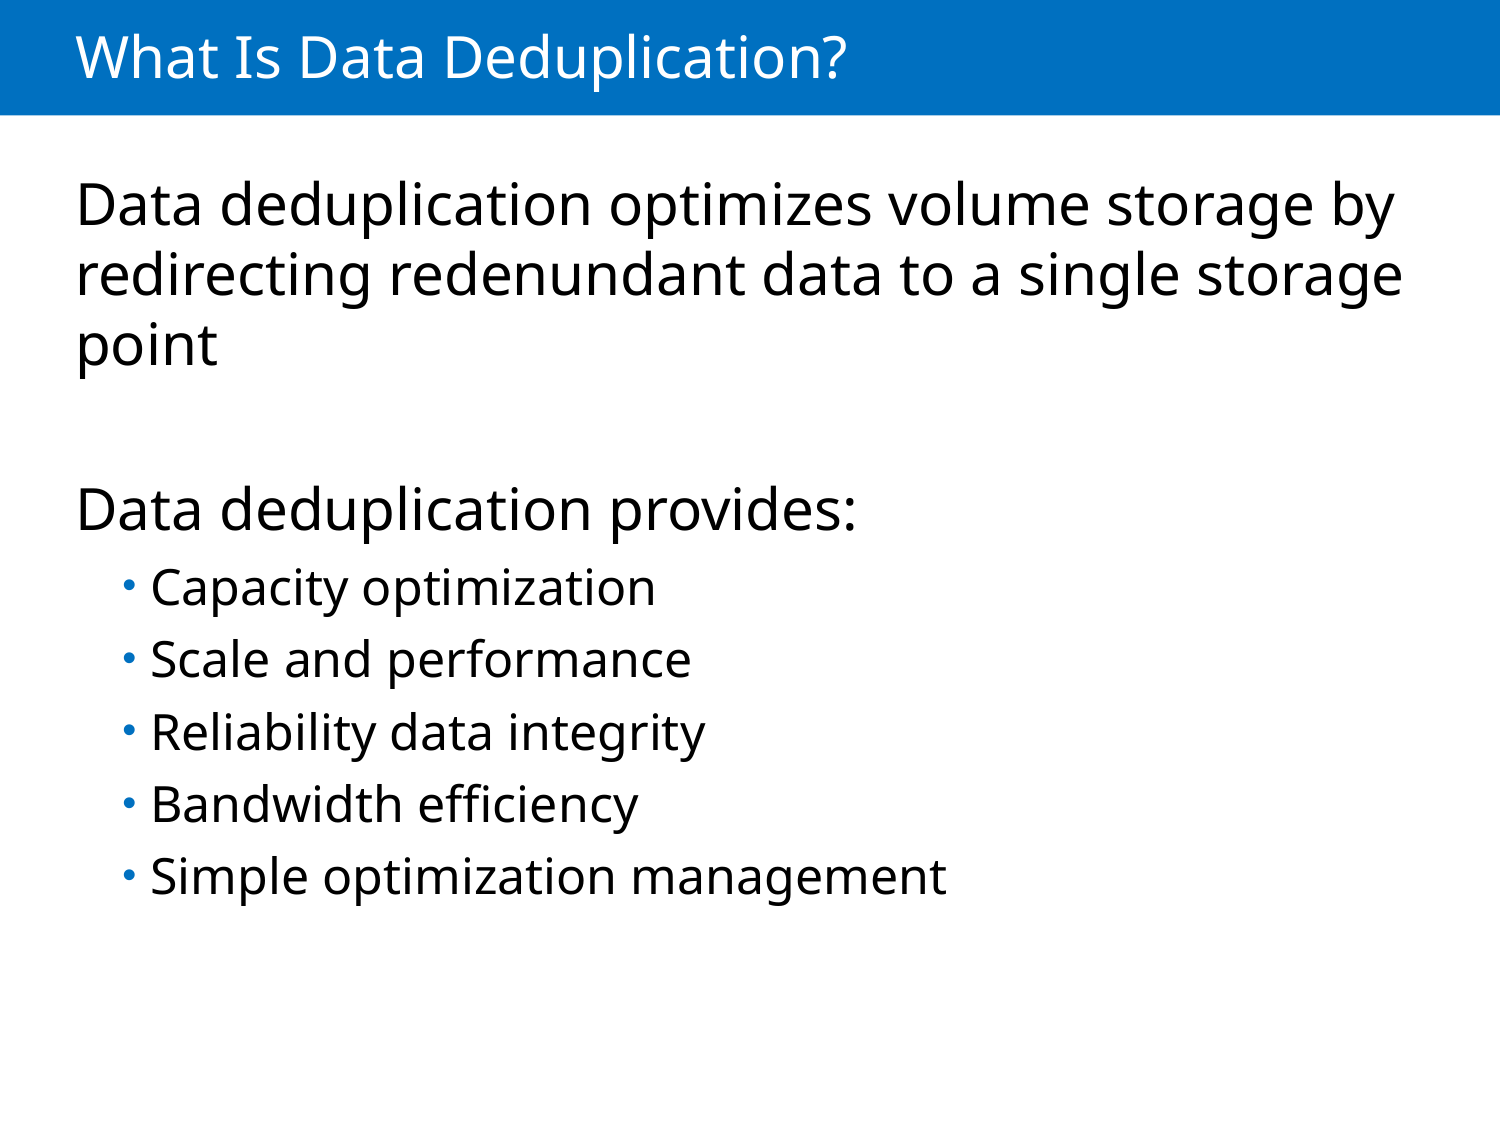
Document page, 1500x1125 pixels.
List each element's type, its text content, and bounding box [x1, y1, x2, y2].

text_box Data deduplication optimizes volume storage by redirecting redenundant data to a single storage point Data deduplication provides: Capacity optimization Scale and performance Reliability data integrity Bandwidth efficiency Simple optimization management [75, 167, 1408, 1012]
title What Is Data Deduplication? [75, 0, 1351, 122]
